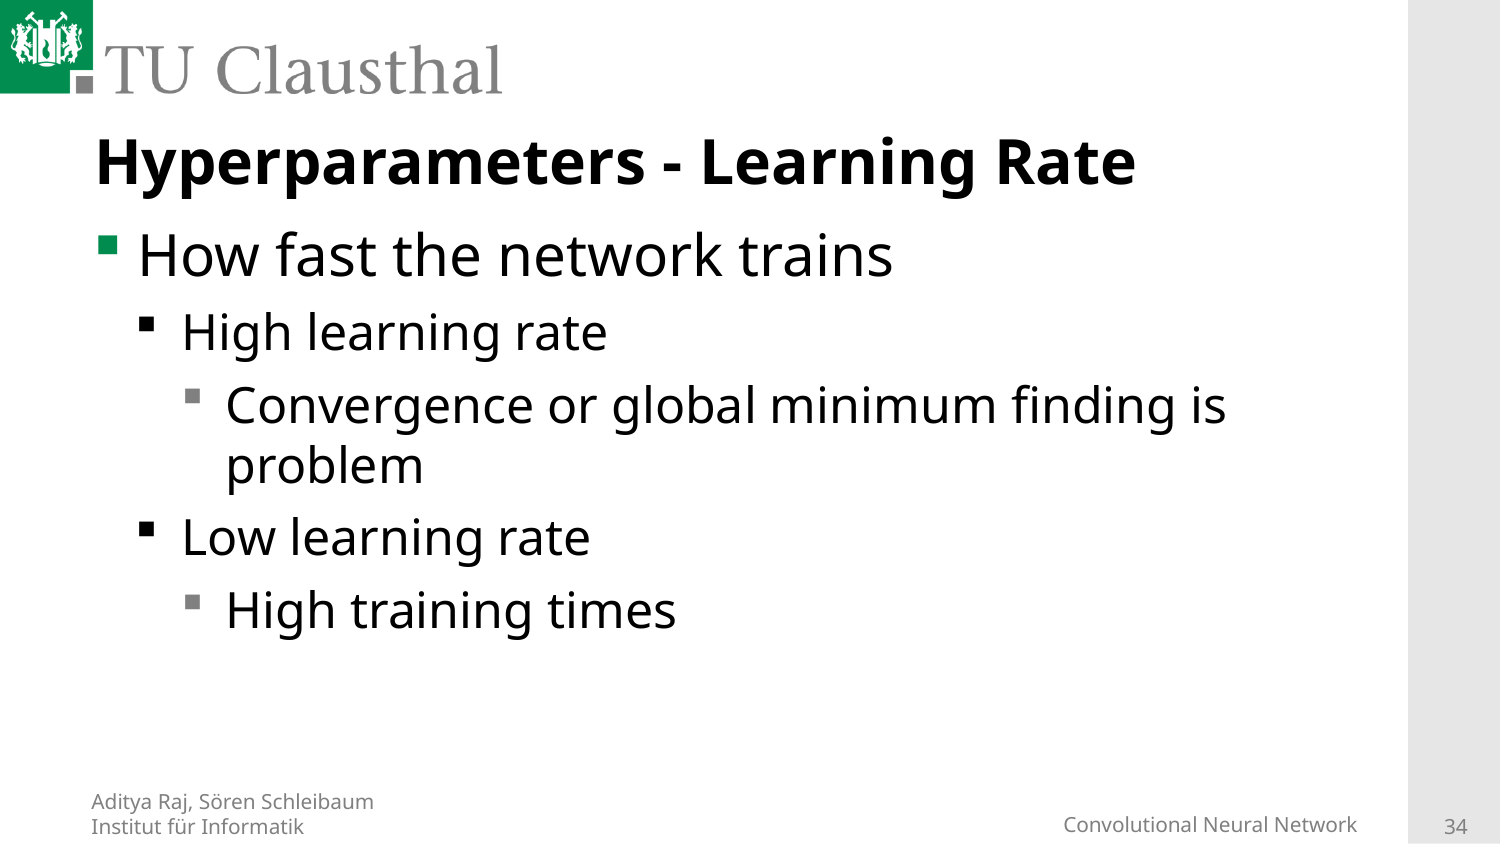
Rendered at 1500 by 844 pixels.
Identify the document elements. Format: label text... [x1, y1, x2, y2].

picture [0, 0, 502, 94]
title Hyperparameters - Learning Rate [79, 114, 1375, 201]
list How fast the network trains High learning rate Convergence or global minimum finding is problem Low learning rate High training times [78, 210, 1424, 741]
